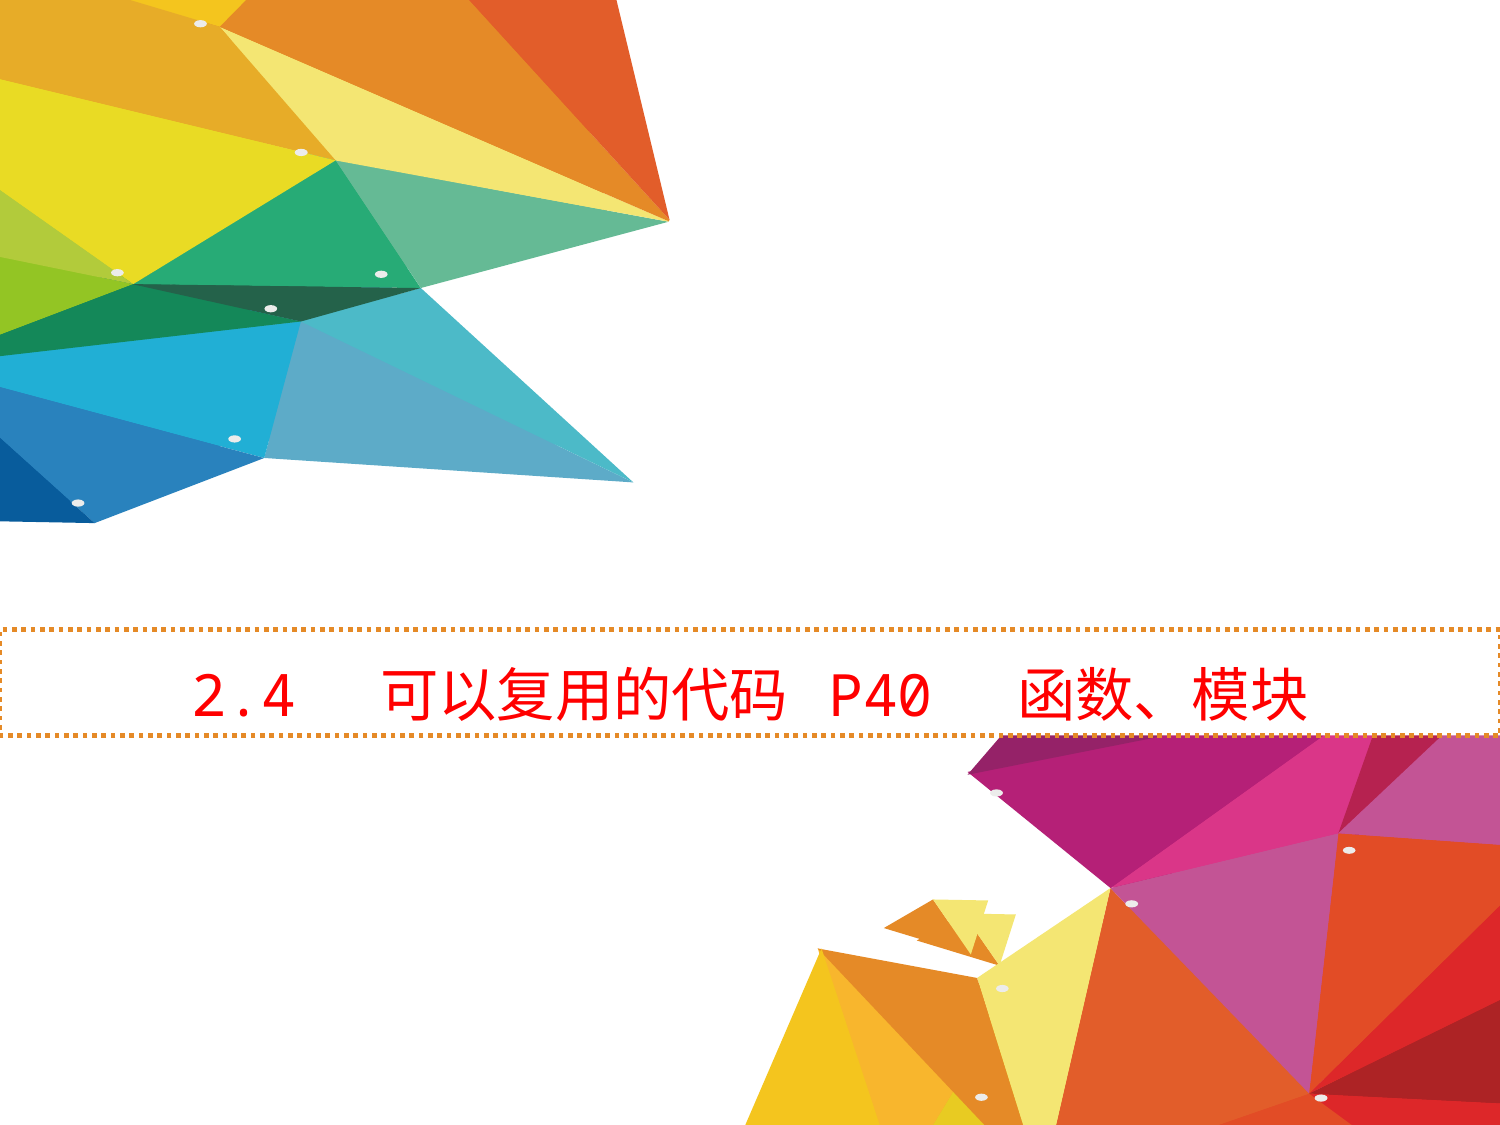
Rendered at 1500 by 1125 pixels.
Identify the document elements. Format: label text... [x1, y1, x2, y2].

text_box 2.4 可以复用的代码 P40 函数、模块 [0, 629, 1500, 736]
